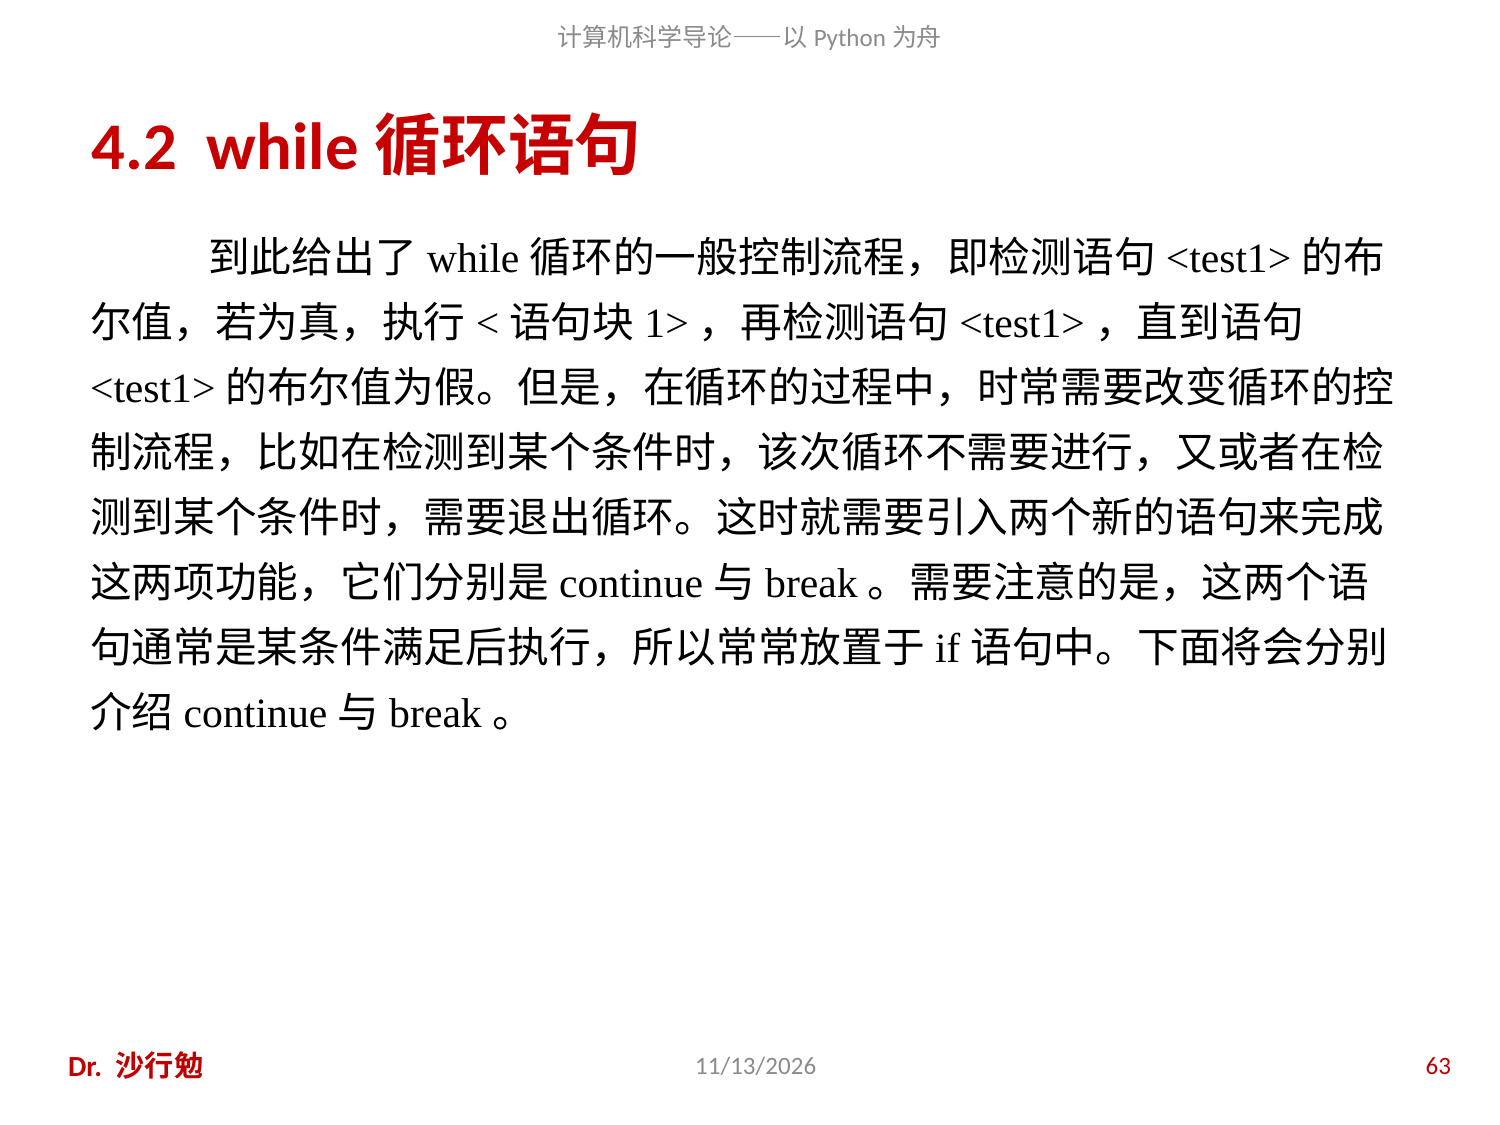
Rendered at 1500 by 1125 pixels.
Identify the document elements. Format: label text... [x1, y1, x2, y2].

title 4.2 while循环语句 [76, 90, 1427, 195]
slide_number 63 [1116, 1035, 1467, 1095]
list 到此给出了while循环的一般控制流程，即检测语句<test1>的布尔值，若为真，执行<语句块1>，再检测语句<test1>，直到语句<test1>的布尔值为假。但是，在循环的过程中，时常需要改变循环的控制流程，比如在检测到某个条件时，该次循环不需要进行，又或者在检测到某个条件时，需要退出循环。这时就需要引入两个新的语句来完成这两项功能，它们分别是continue与break。需要注意的是，这两个语句通常是某条件满足后执行，所以常常放置于if语句中。下面将会分别介绍continue与break。 [75, 208, 1425, 1012]
footer Dr. 沙行勉 [53, 1035, 386, 1095]
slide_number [501, 1035, 1010, 1095]
